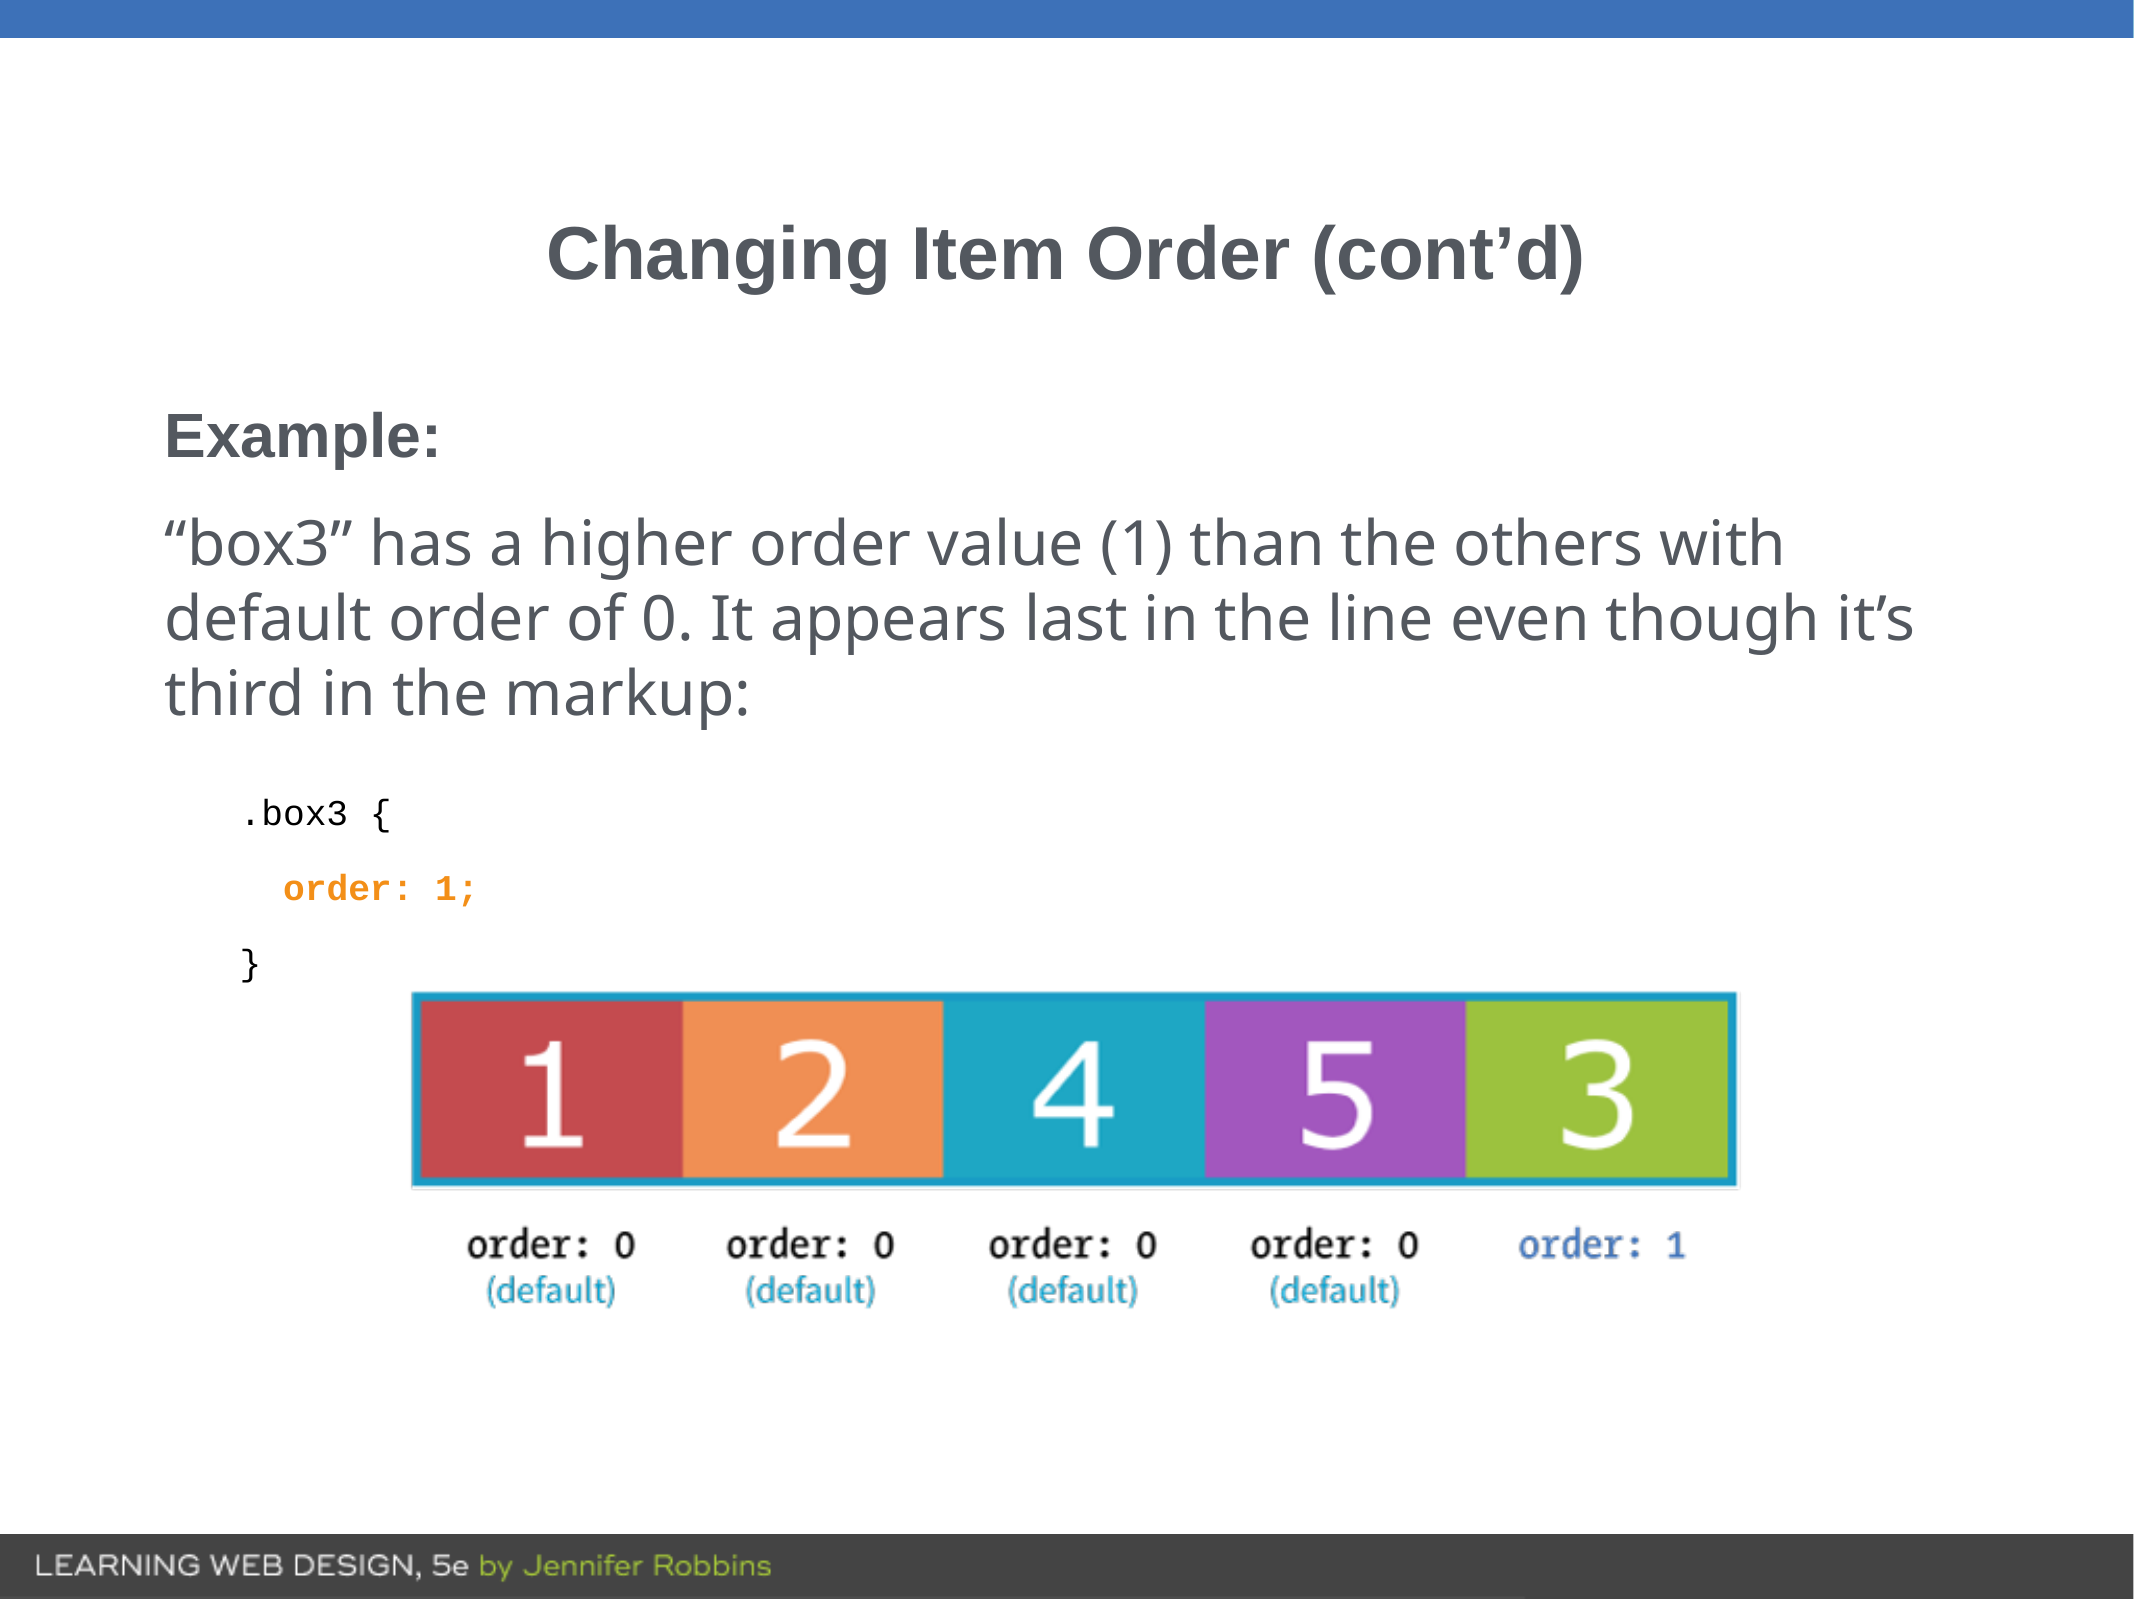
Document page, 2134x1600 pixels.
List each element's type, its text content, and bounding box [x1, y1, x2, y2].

title Changing Item Order (cont’d) [155, 72, 1978, 386]
list Example: “box3” has a higher order value (1) than the others with default order of 0. It appears last in the line even though it’s third in the markup: .box3 { order: 1; } [155, 386, 1978, 1459]
picture [402, 979, 1747, 1320]
picture [0, 1534, 2134, 1599]
